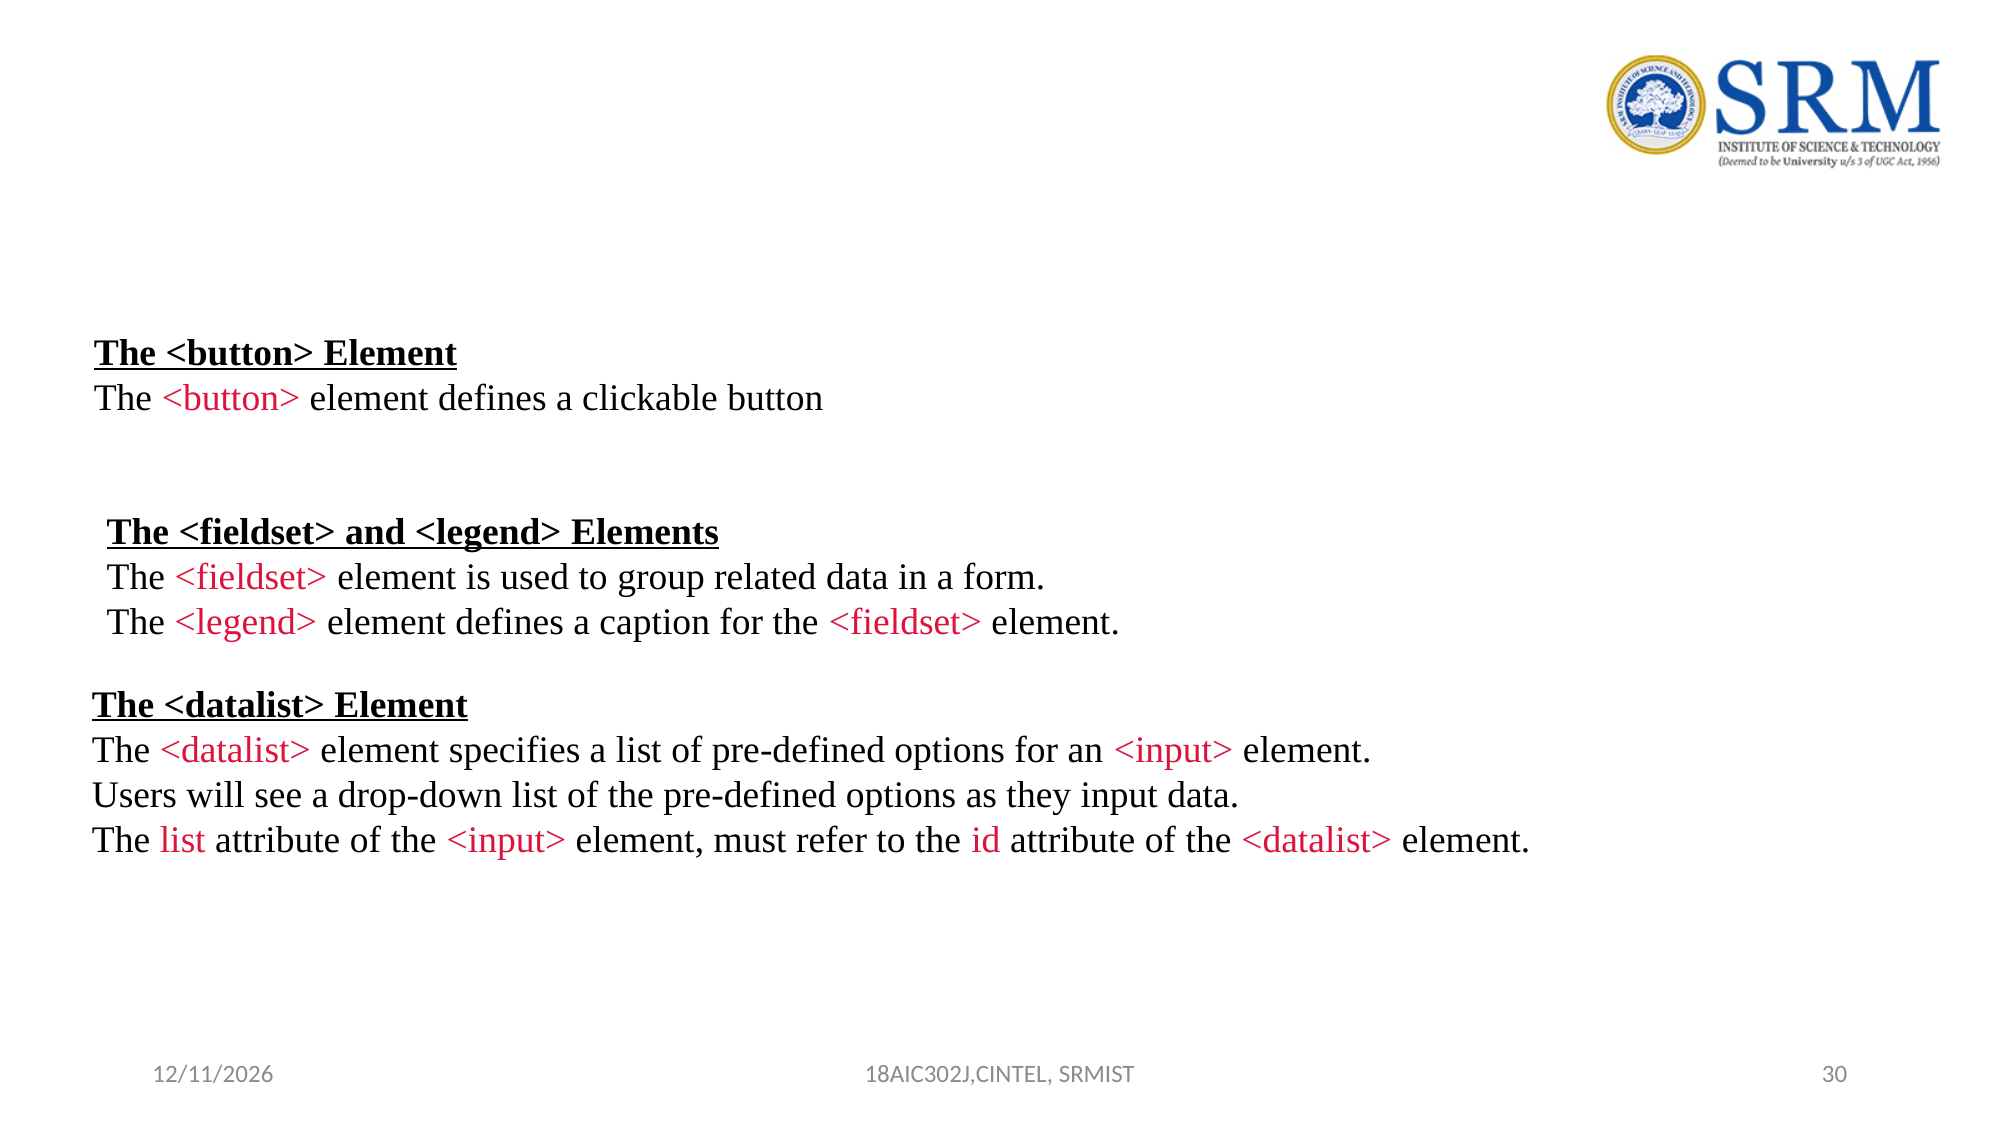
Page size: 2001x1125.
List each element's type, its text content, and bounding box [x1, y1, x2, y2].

picture [1593, 0, 1953, 206]
slide_number 30 [1412, 1042, 1863, 1103]
text_box The <datalist> Element The <datalist> element specifies a list of pre-defined options for an <input> element. Users will see a drop-down list of the pre-defined options as they input data. The list attribute of the <input> element, must refer to the id attribute of the <datalist> element. [91, 669, 1761, 870]
text_box The <button> Element The <button> element defines a clickable button [93, 317, 825, 429]
text_box The <fieldset> and <legend> Elements The <fieldset> element is used to group related data in a form. The <legend> element defines a caption for the <fieldset> element. [106, 496, 1121, 653]
footer 18AIC302J,CINTEL, SRMIST [662, 1042, 1338, 1103]
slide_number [137, 1042, 588, 1103]
